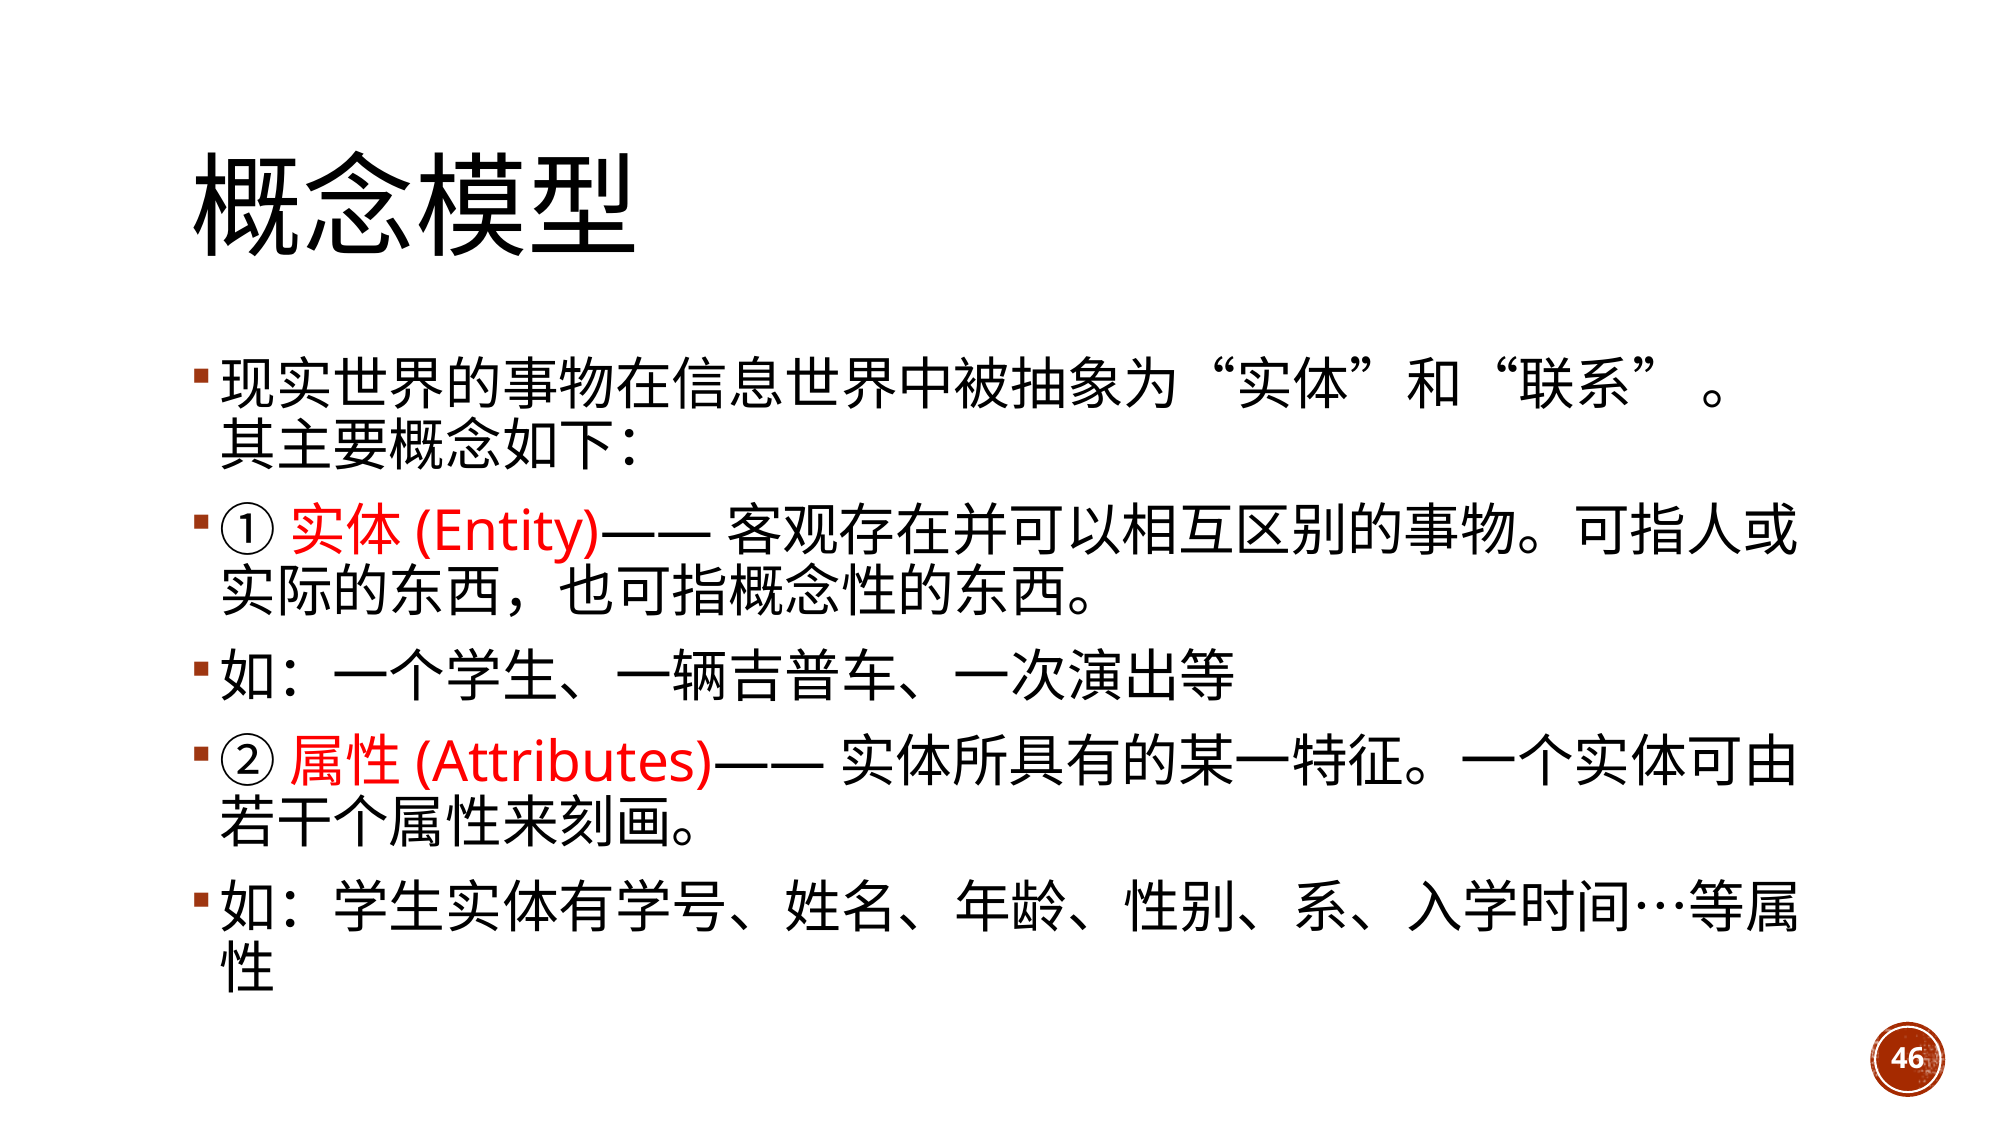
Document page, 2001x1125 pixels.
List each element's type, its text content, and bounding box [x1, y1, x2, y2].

title 概念模型 [175, 79, 1826, 344]
list 现实世界的事物在信息世界中被抽象为“实体”和“联系” 。其主要概念如下： ①实体(Entity)——客观存在并可以相互区别的事物。可指人或实际的东西，也可指概念性的东西。 如：一个学生、一辆吉普车、一次演出等 ②属性(Attributes)——实体所具有的某一特征。一个实体可由若干个属性来刻画。 如：学生实体有学号、姓名、年龄、性别、系、入学时间…等属性 [175, 348, 1826, 1013]
slide_number 46 [1855, 1028, 1961, 1089]
